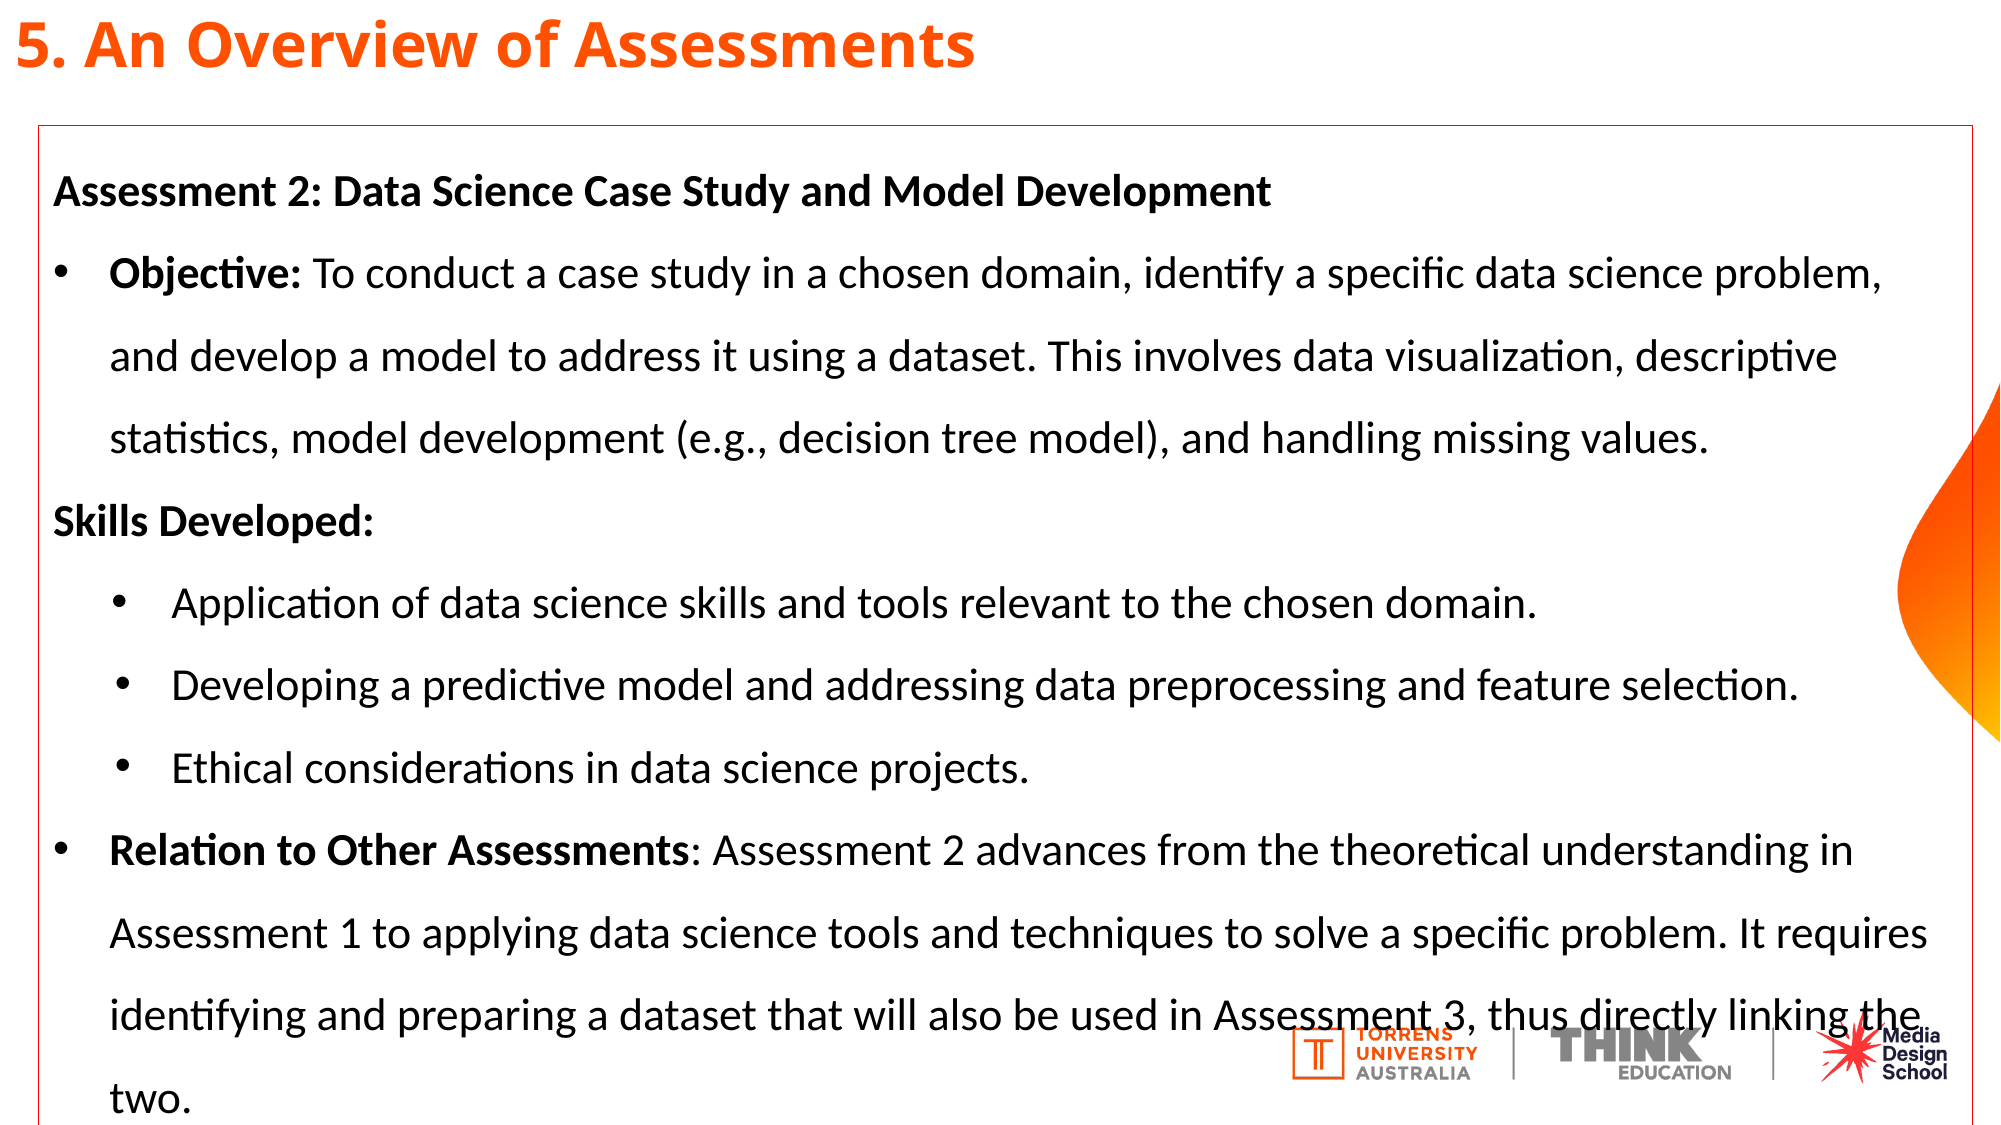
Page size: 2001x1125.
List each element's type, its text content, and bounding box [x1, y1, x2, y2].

picture [1757, 0, 2001, 1125]
text_box Assessment 2: Data Science Case Study and Model Development Objective: To conduct a case study in a chosen domain, identify a specific data science problem, and develop a model to address it using a dataset. This involves data visualization, descriptive statistics, model development (e.g., decision tree model), and handling missing values. Skills Developed: Application of data science skills and tools relevant to the chosen domain. Developing a predictive model and addressing data preprocessing and feature selection. Ethical considerations in data science projects. Relation to Other Assessments: Assessment 2 advances from the theoretical understanding in Assessment 1 to applying data science tools and techniques to solve a specific problem. It requires identifying and preparing a dataset that will also be used in Assessment 3, thus directly linking the two. [38, 125, 1973, 1125]
text_box 5. An Overview of Assessments [0, 0, 2000, 96]
